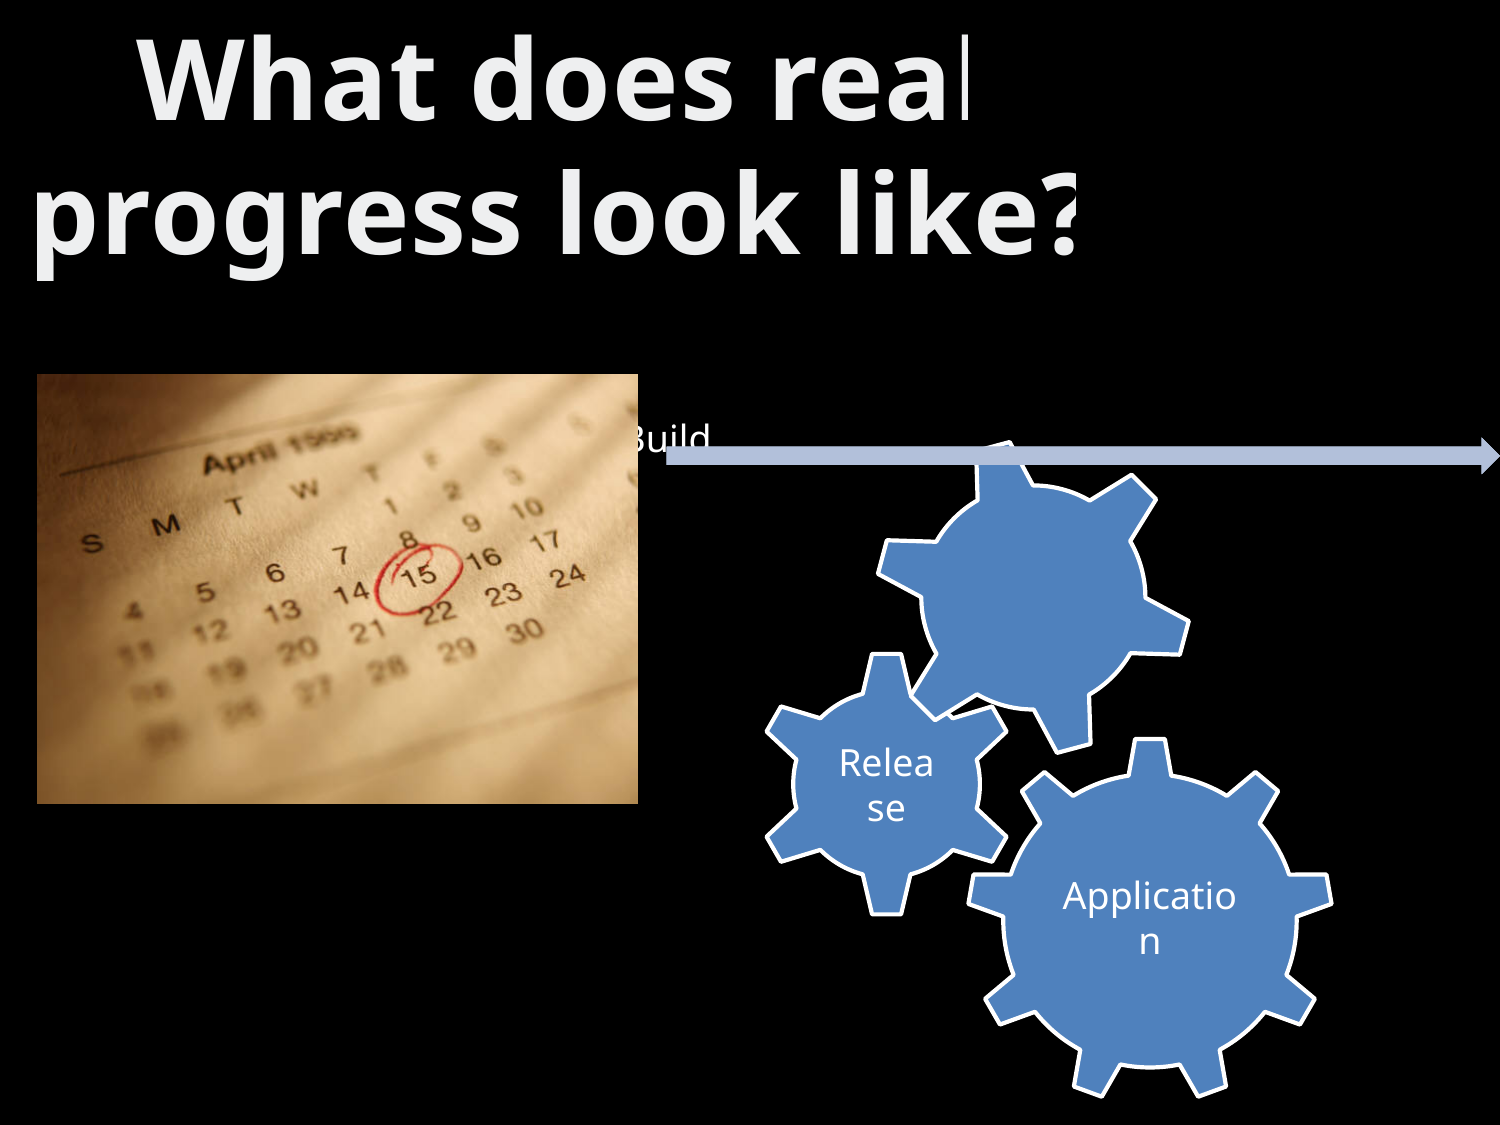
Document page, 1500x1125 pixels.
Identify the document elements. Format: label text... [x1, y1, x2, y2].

text_box What does real progress look like? [13, 0, 1112, 285]
picture [37, 374, 638, 804]
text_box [499, 437, 1500, 1105]
